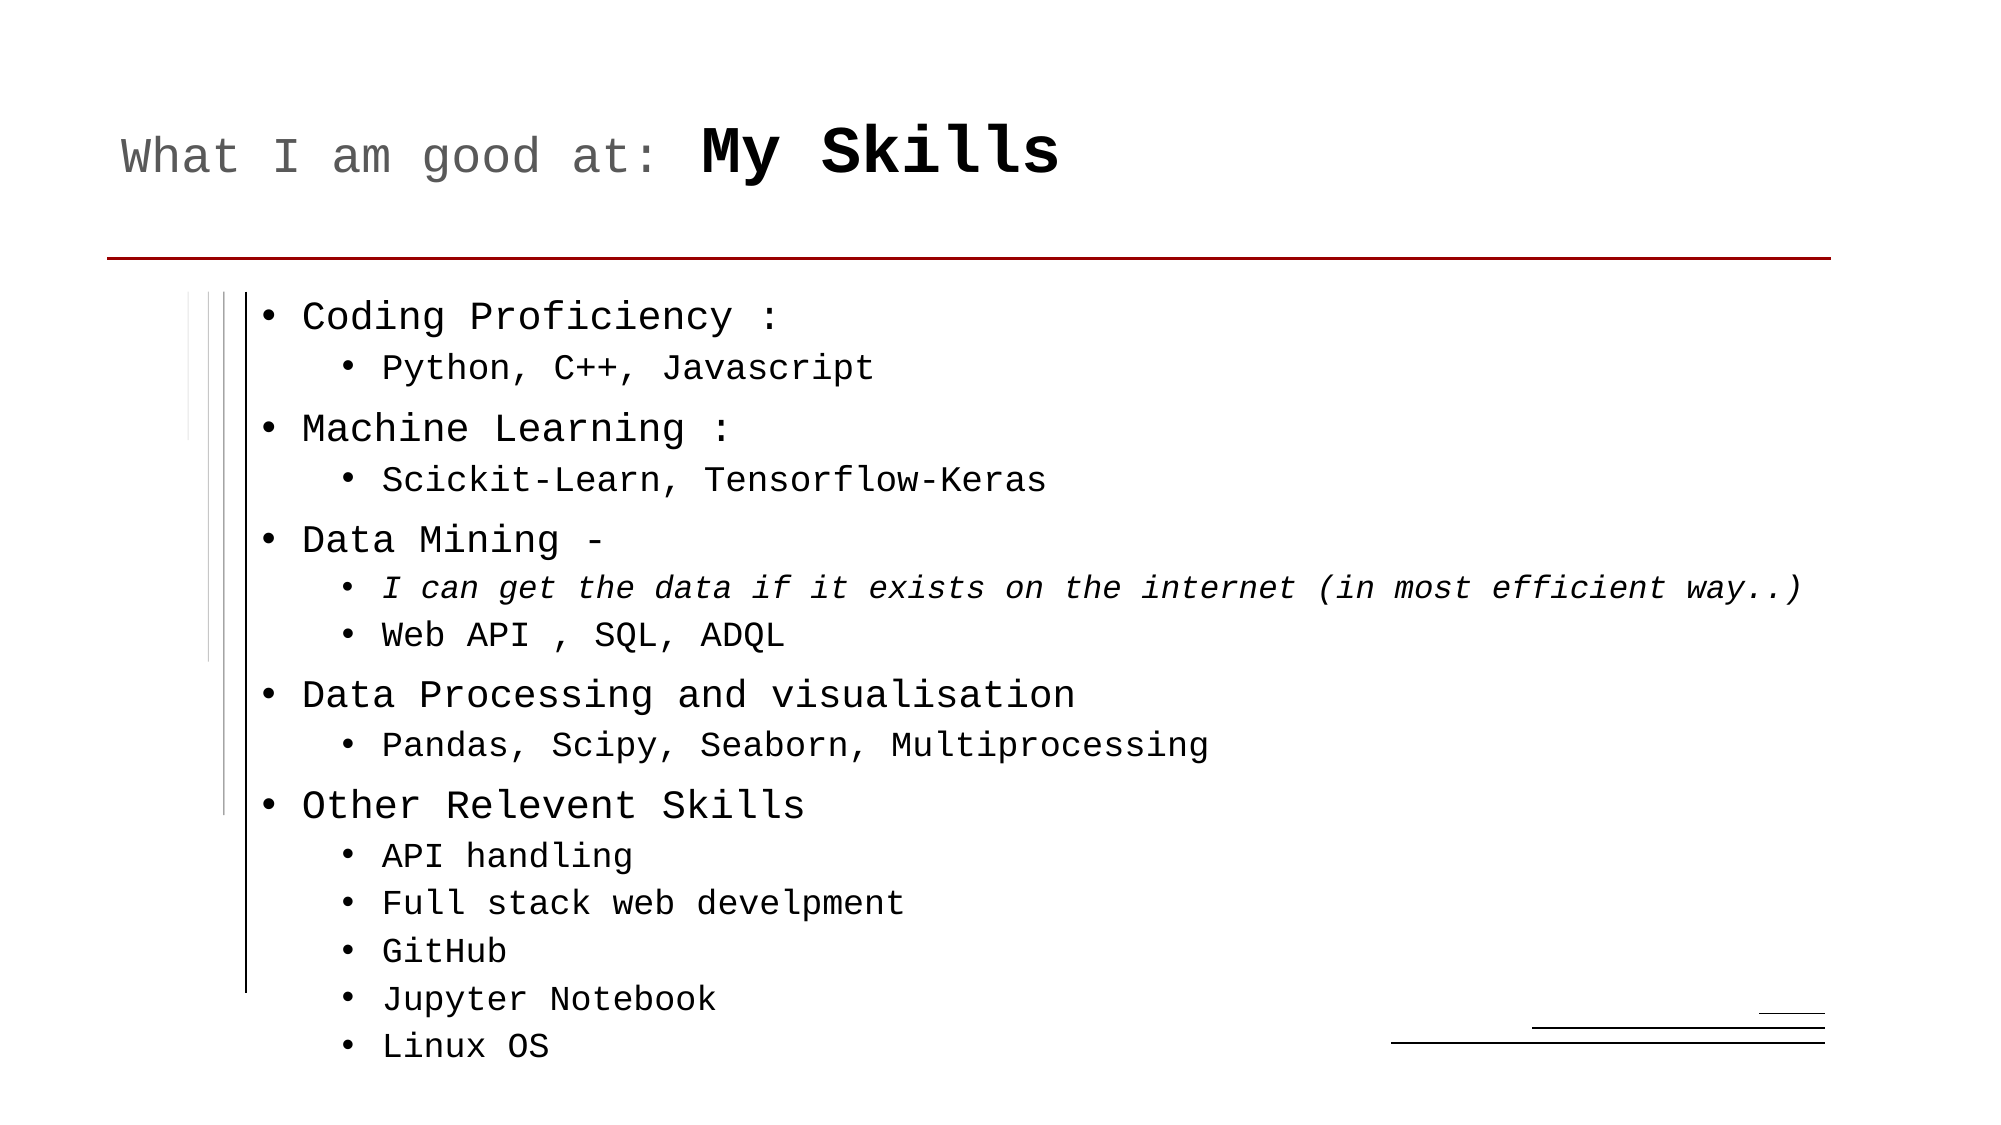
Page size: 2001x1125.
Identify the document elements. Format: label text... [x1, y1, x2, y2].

list Coding Proficiency : Python, C++, Javascript Machine Learning : Scickit-Learn, Tensorflow-Keras Data Mining - I can get the data if it exists on the internet (in most efficient way..) Web API , SQL, ADQL Data Processing and visualisation Pandas, Scipy, Seaborn, Multiprocessing Other Relevent Skills API handling Full stack web develpment GitHub Jupyter Notebook Linux OS [246, 287, 1832, 1084]
title What I am good at: My Skills [106, 42, 1832, 260]
